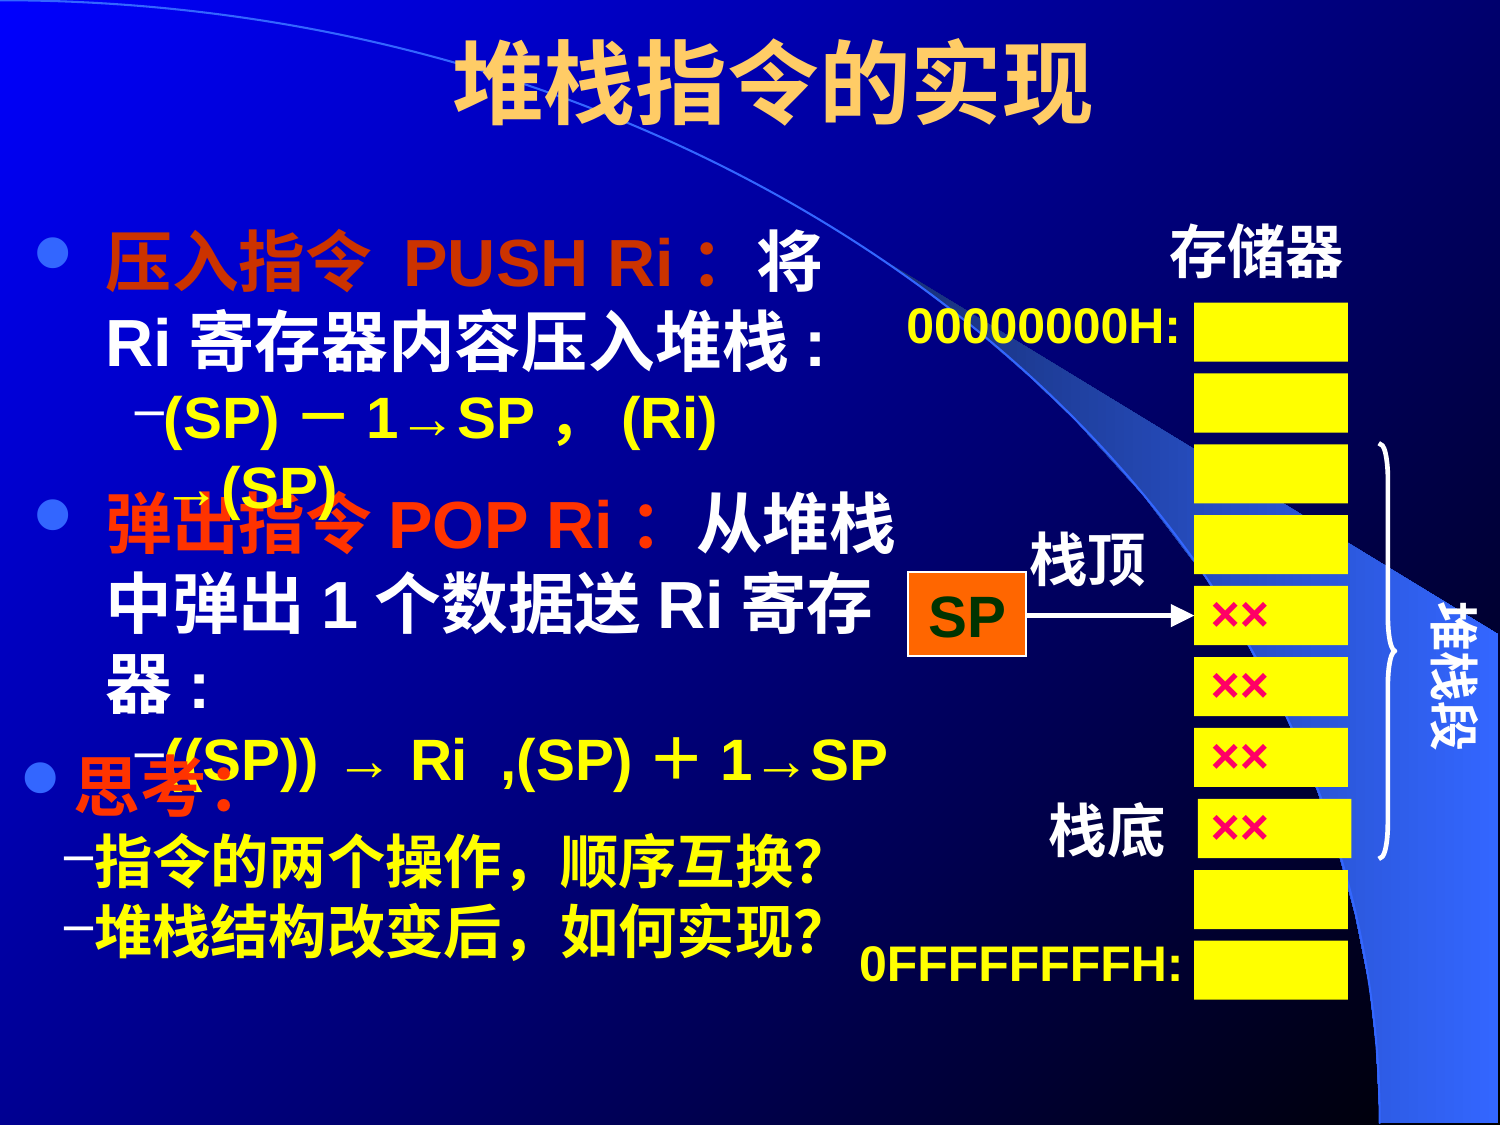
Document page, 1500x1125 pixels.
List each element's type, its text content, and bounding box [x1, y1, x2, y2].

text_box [844, 207, 1494, 1000]
title 堆栈指令的实现 [135, 30, 1411, 132]
text_box 弹出指令POP Ri：从堆栈中弹出1个数据送Ri寄存器: ((SP)) → Ri ,(SP)＋1→SP [18, 474, 839, 737]
text_box 压入指令 PUSH Ri：将Ri寄存器内容压入堆栈: (SP)－1→SP，(Ri) →(SP) [18, 212, 839, 449]
text_box 思考： 指令的两个操作，顺序互换？ 堆栈结构改变后，如何实现？ [5, 737, 839, 962]
